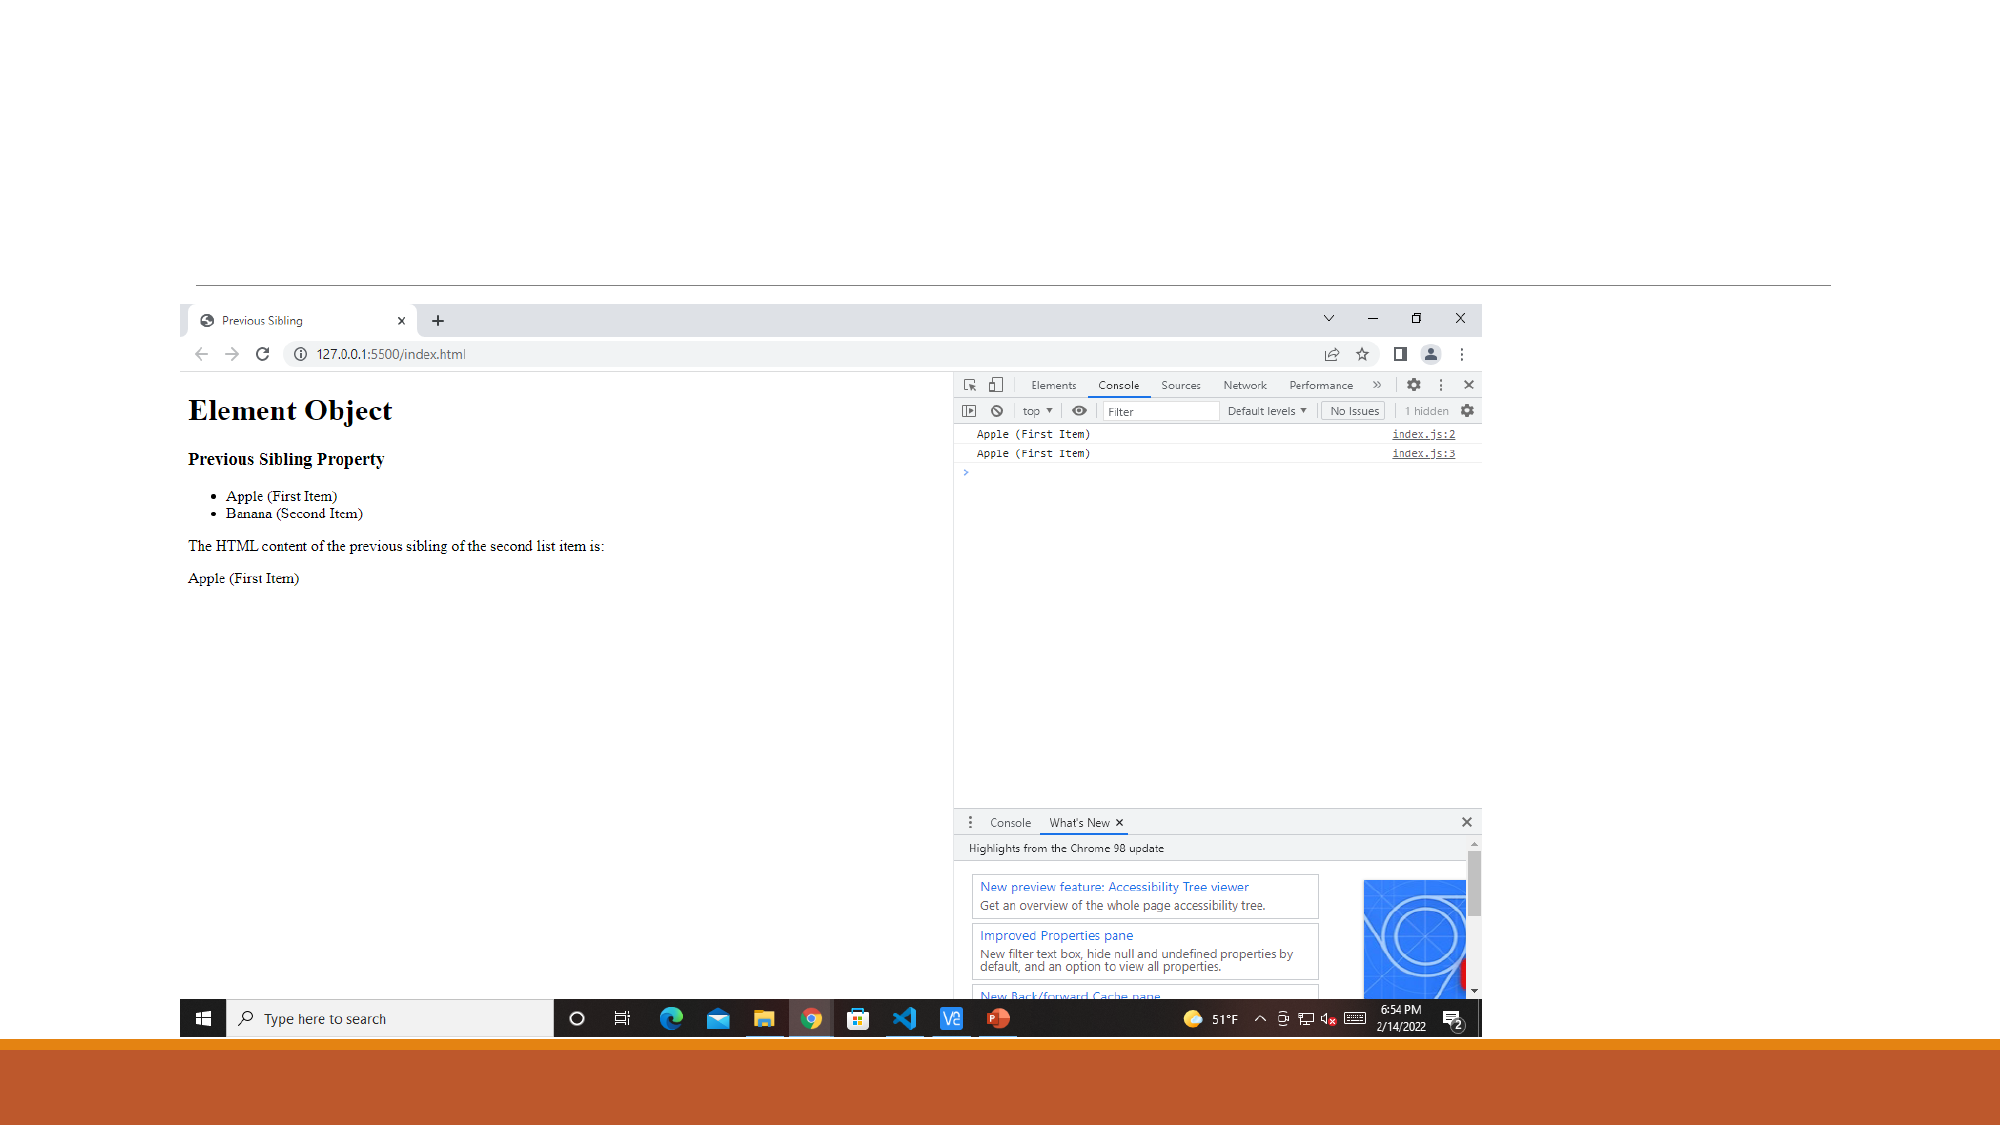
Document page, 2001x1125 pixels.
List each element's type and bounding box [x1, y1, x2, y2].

list [179, 304, 1483, 1038]
